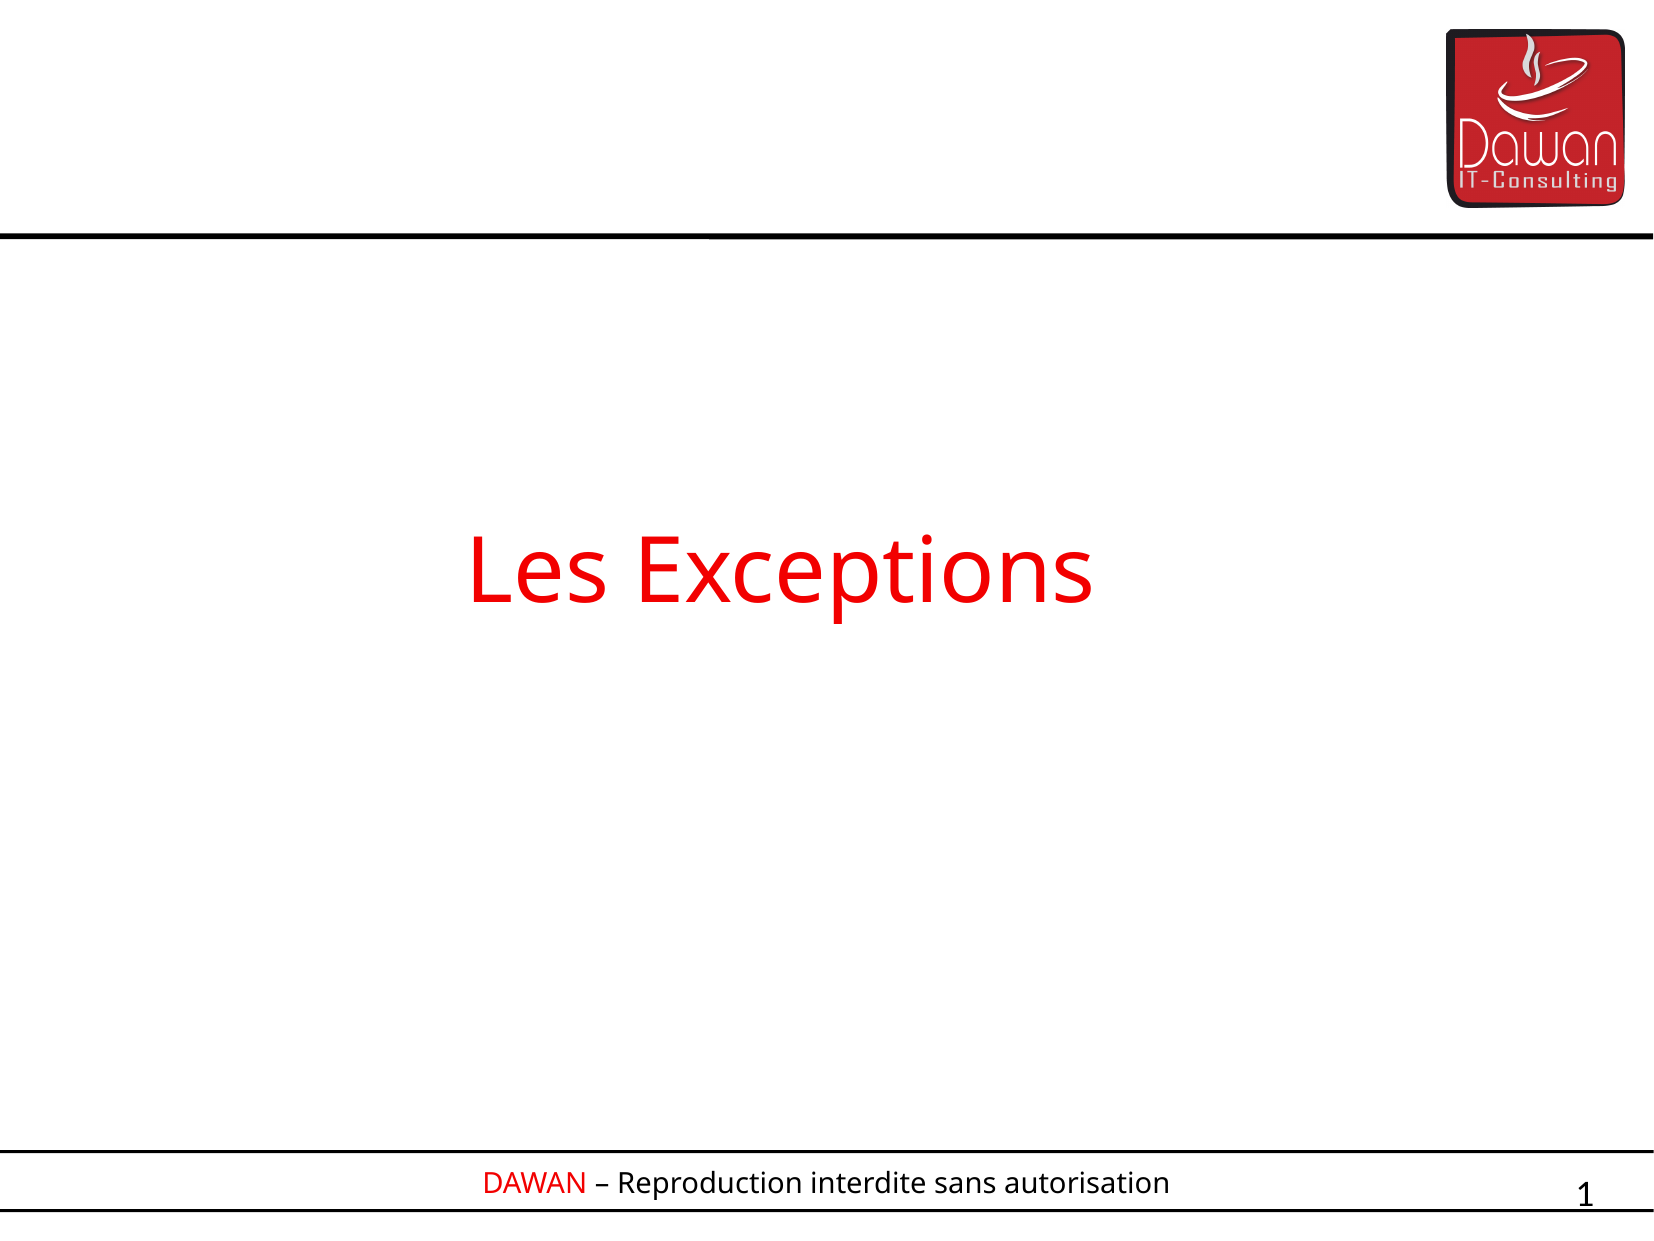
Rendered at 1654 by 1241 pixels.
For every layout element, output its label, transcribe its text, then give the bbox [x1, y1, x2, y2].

subtitle Les Exceptions [59, 207, 1447, 932]
picture [1446, 29, 1625, 208]
text_box 1 [1535, 1169, 1595, 1233]
